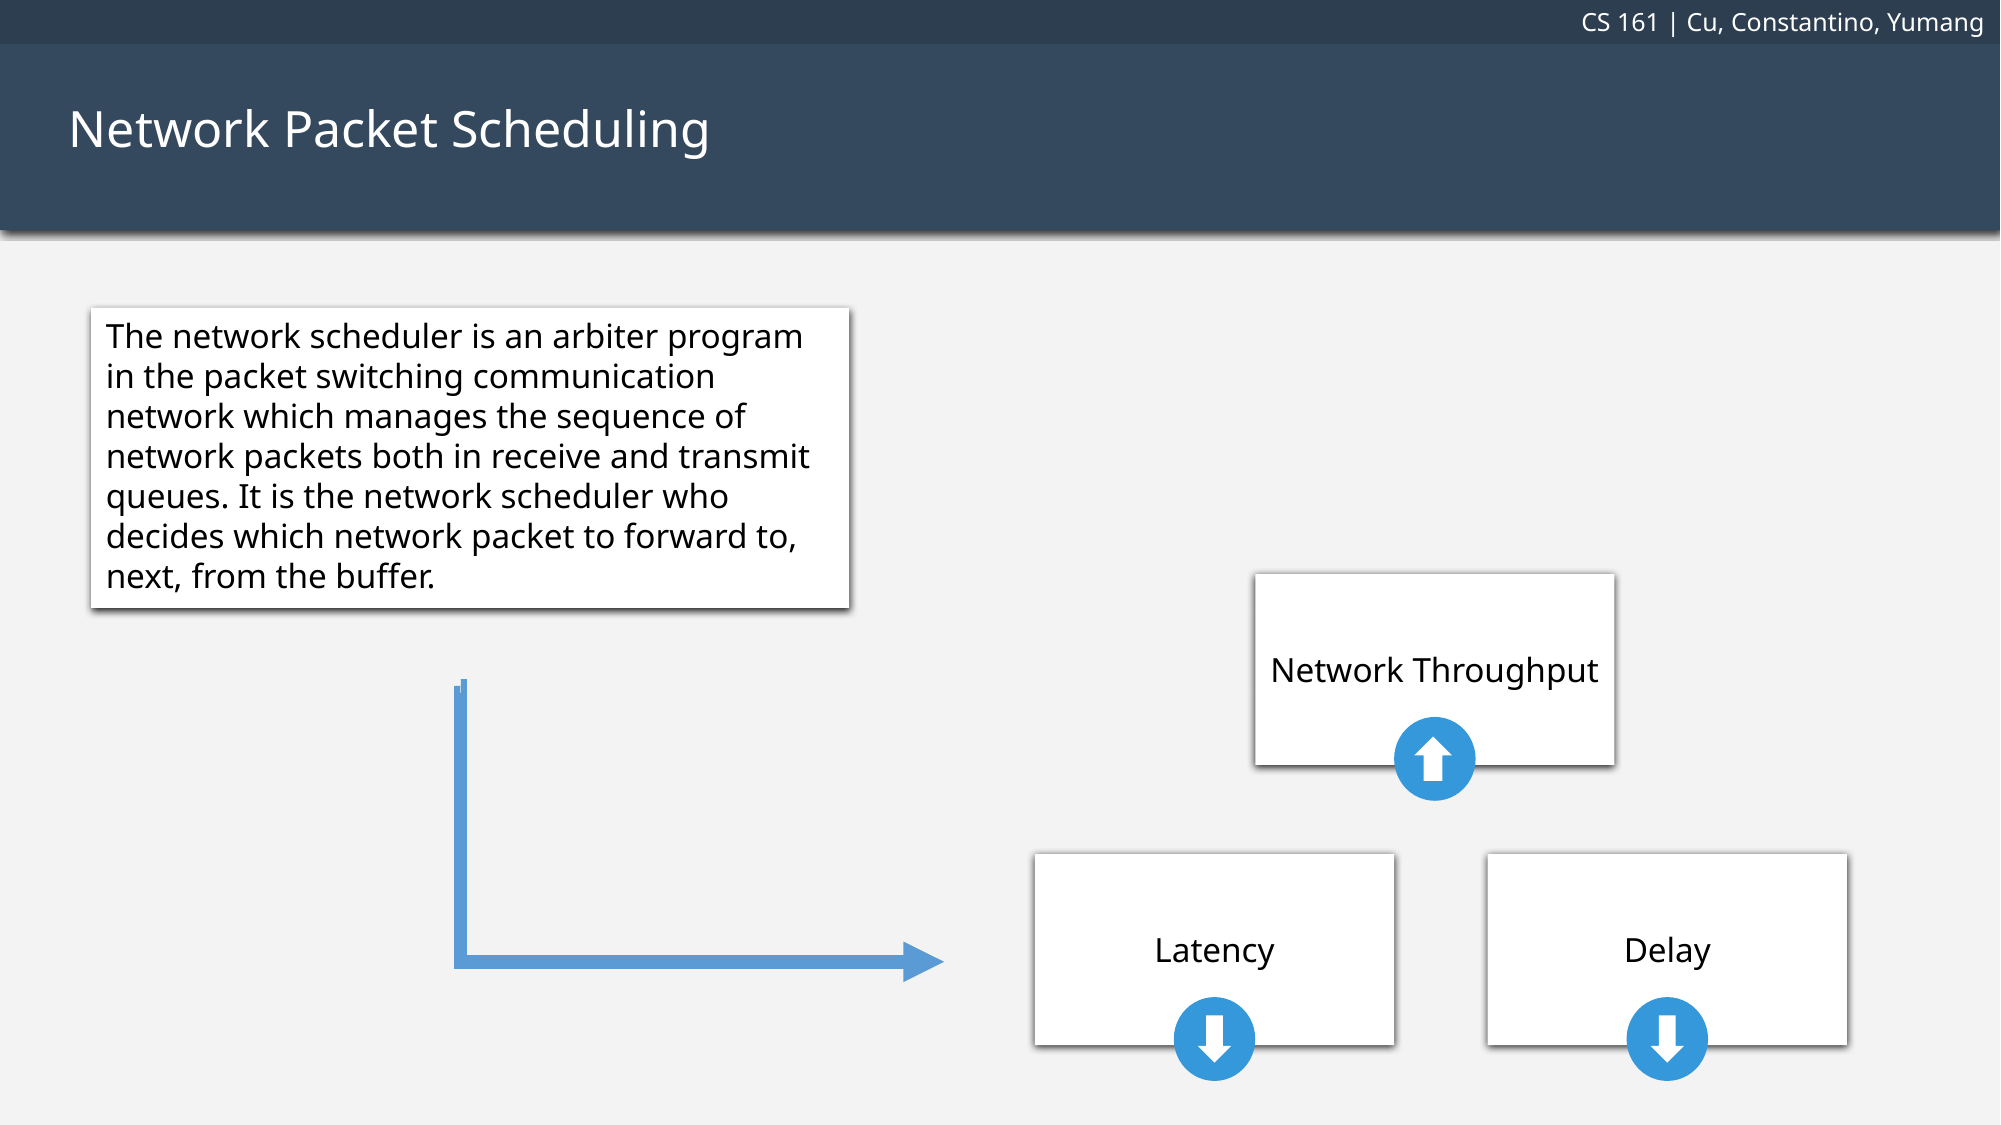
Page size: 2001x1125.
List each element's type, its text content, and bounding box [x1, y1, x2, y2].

text_box [1411, 735, 1455, 782]
text_box Latency [1034, 853, 1395, 1046]
text_box Network Packet Scheduling [54, 90, 802, 166]
text_box The network scheduler is an arbiter program in the packet switching communication network which manages the sequence of network packets both in receive and transmit queues. It is the network scheduler who decides which network packet to forward to, next, from the buffer. [90, 307, 850, 609]
text_box [1393, 715, 1477, 802]
text_box [1625, 996, 1710, 1082]
text_box [0, 0, 2000, 75]
text_box [0, 75, 2000, 231]
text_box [564, 582, 841, 1066]
text_box Network Throughput [1254, 573, 1615, 766]
text_box [1648, 1014, 1687, 1065]
text_box [1195, 1014, 1234, 1065]
text_box [1172, 996, 1257, 1082]
text_box Delay [1487, 853, 1848, 1046]
